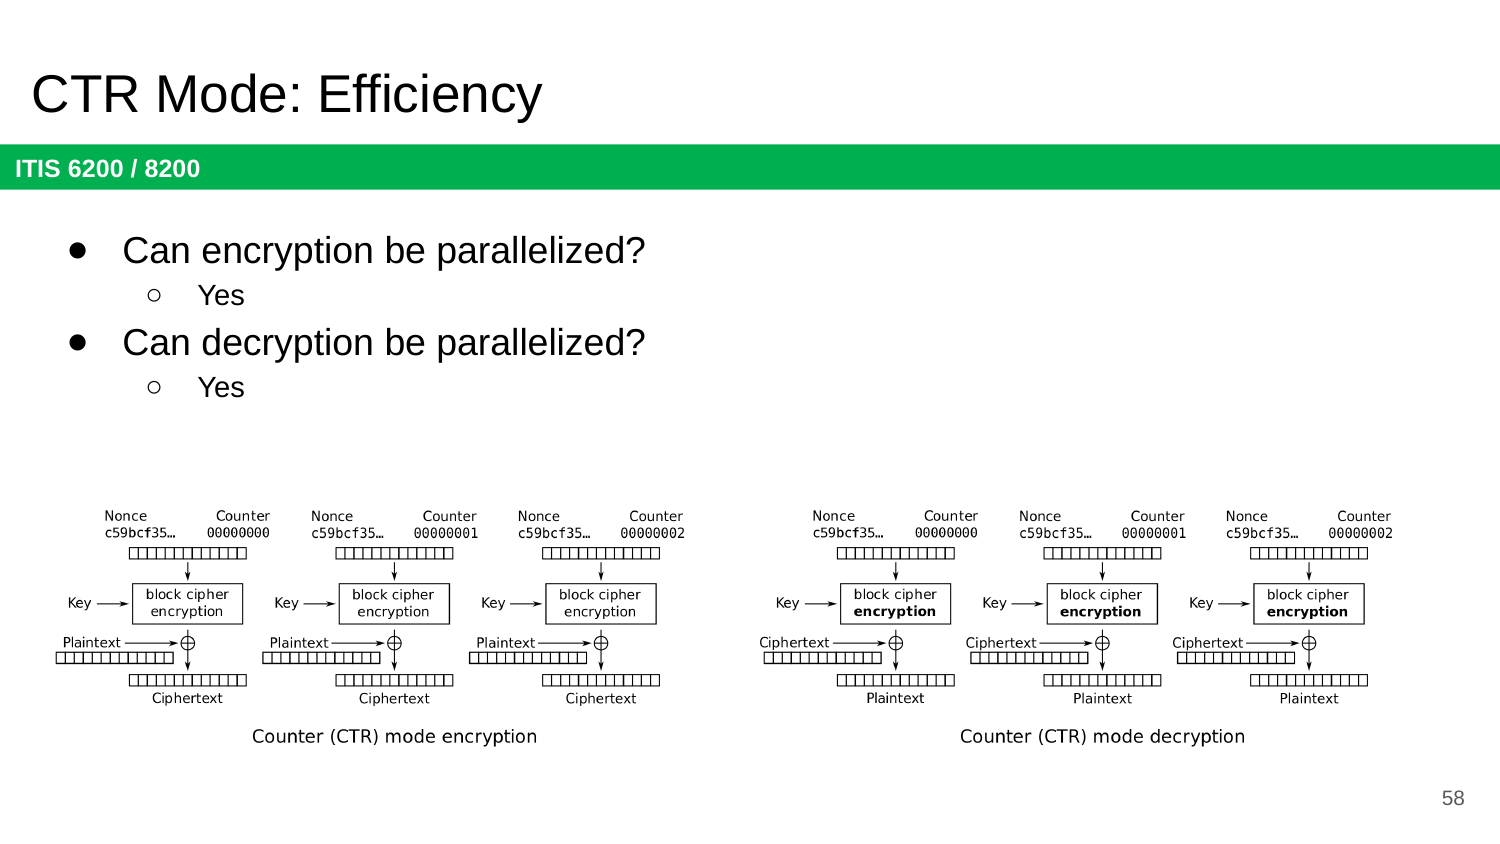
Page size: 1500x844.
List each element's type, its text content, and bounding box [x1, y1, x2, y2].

picture [740, 493, 1415, 766]
picture [32, 493, 707, 766]
list Can encryption be parallelized? Yes Can decryption be parallelized? Yes [32, 204, 1431, 823]
title CTR Mode: Efficiency [16, 44, 1415, 139]
slide_number 58 [1389, 764, 1480, 830]
